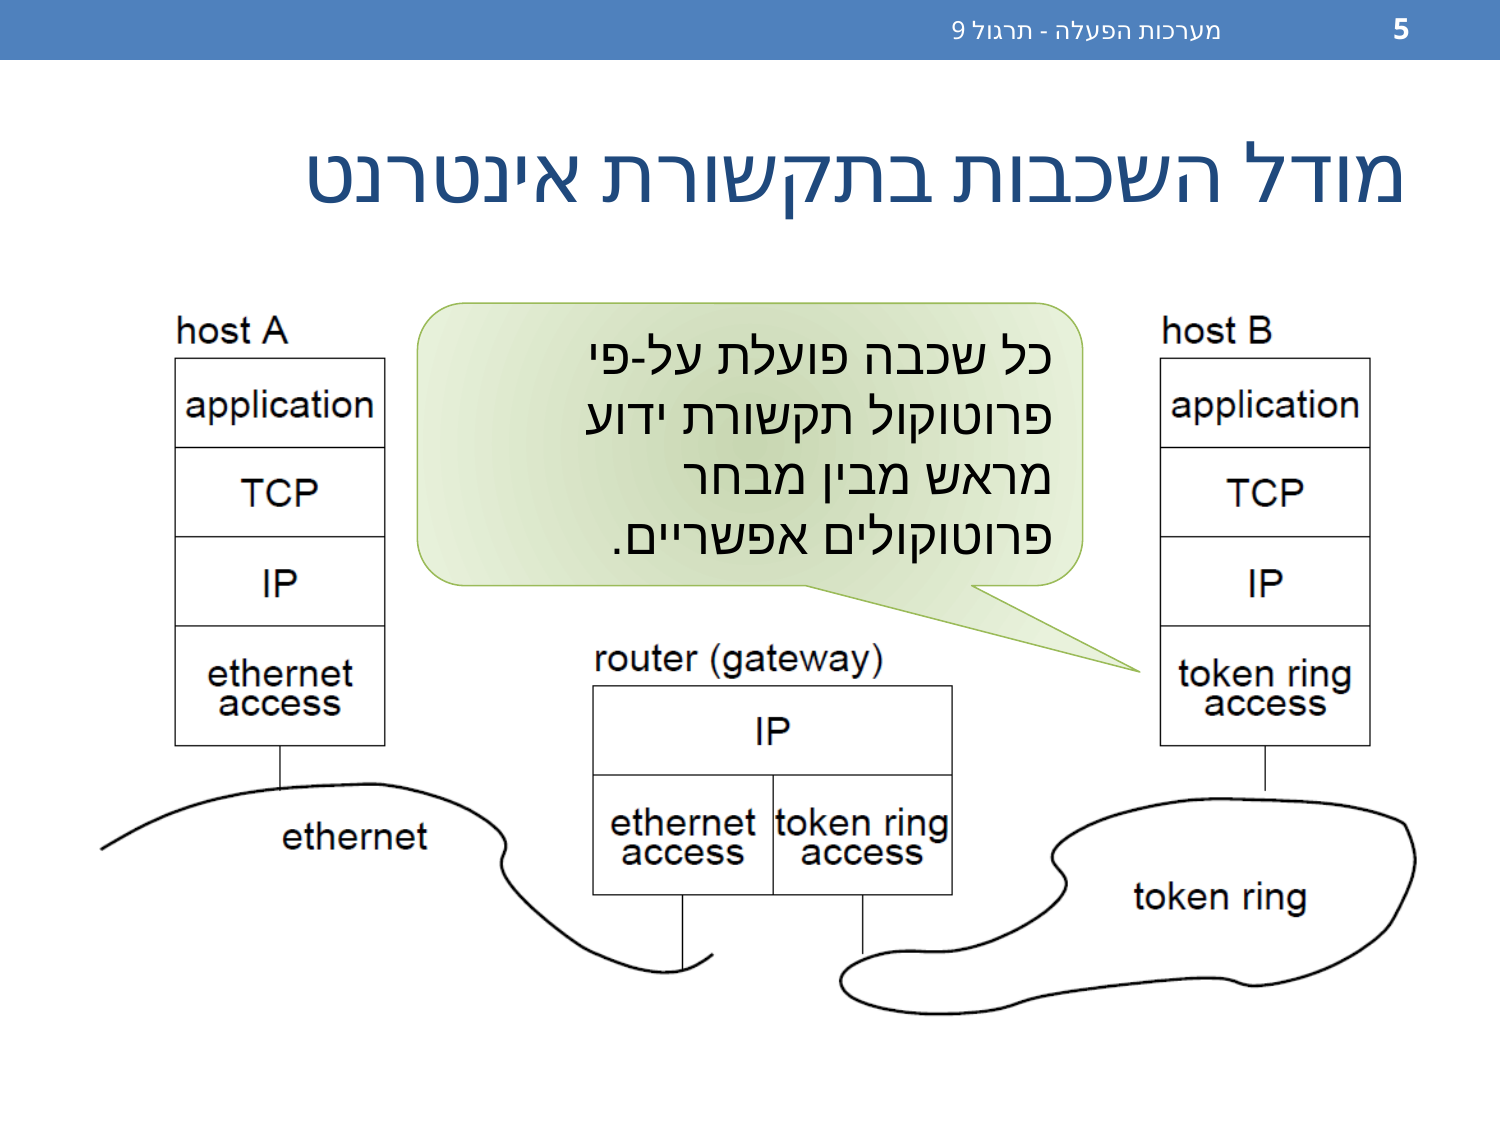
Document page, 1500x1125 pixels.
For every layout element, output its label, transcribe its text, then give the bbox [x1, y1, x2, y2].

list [74, 302, 1426, 1022]
footer מערכות הפעלה - תרגול 9 [562, 3, 1238, 57]
slide_number 5 [1250, 3, 1425, 57]
title מודל השכבות בתקשורת אינטרנט [75, 87, 1425, 250]
